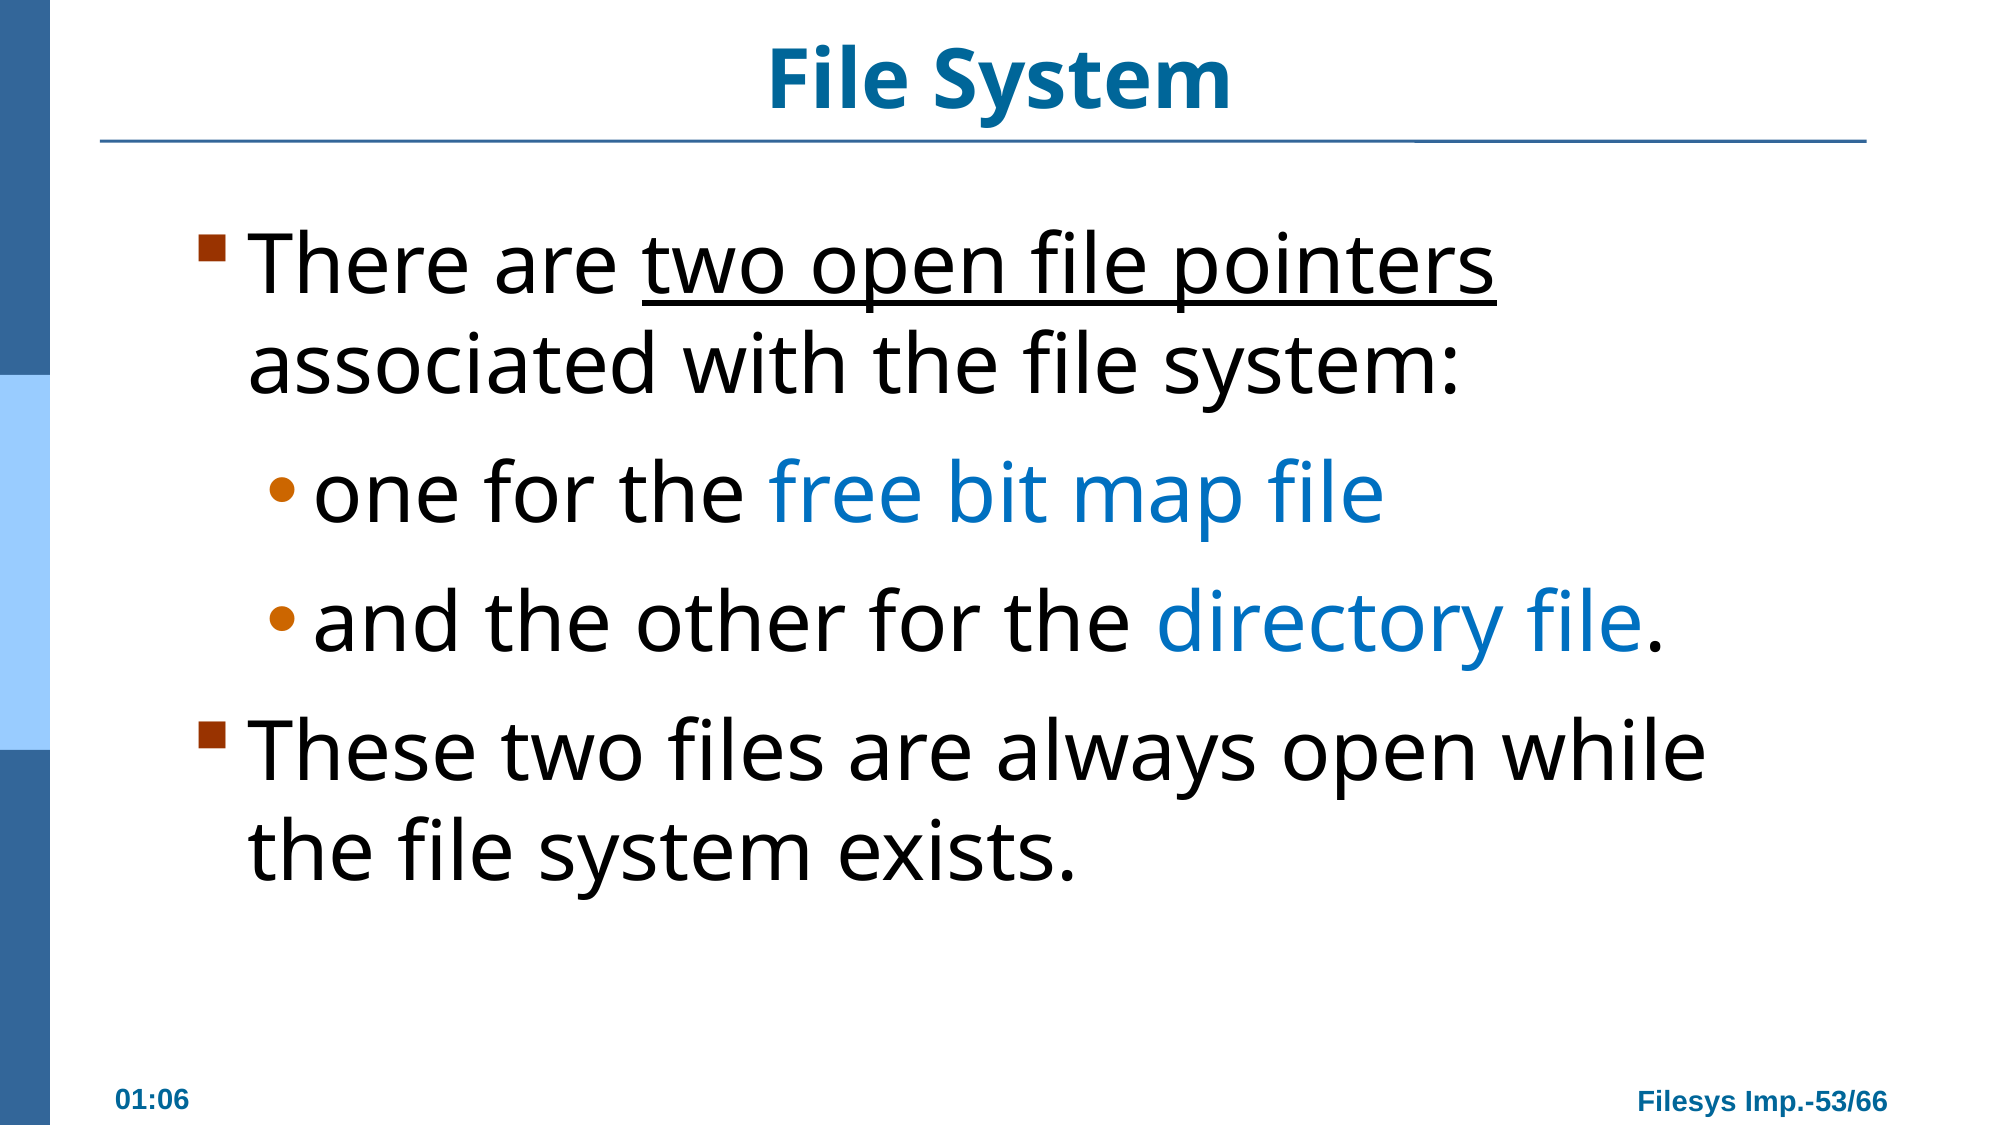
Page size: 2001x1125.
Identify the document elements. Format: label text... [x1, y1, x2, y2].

title File System [99, 38, 1900, 133]
list There are two open file pointers associated with the file system: one for the free bit map file and the other for the directory file. These two files are always open while the file system exists. [176, 202, 1867, 946]
